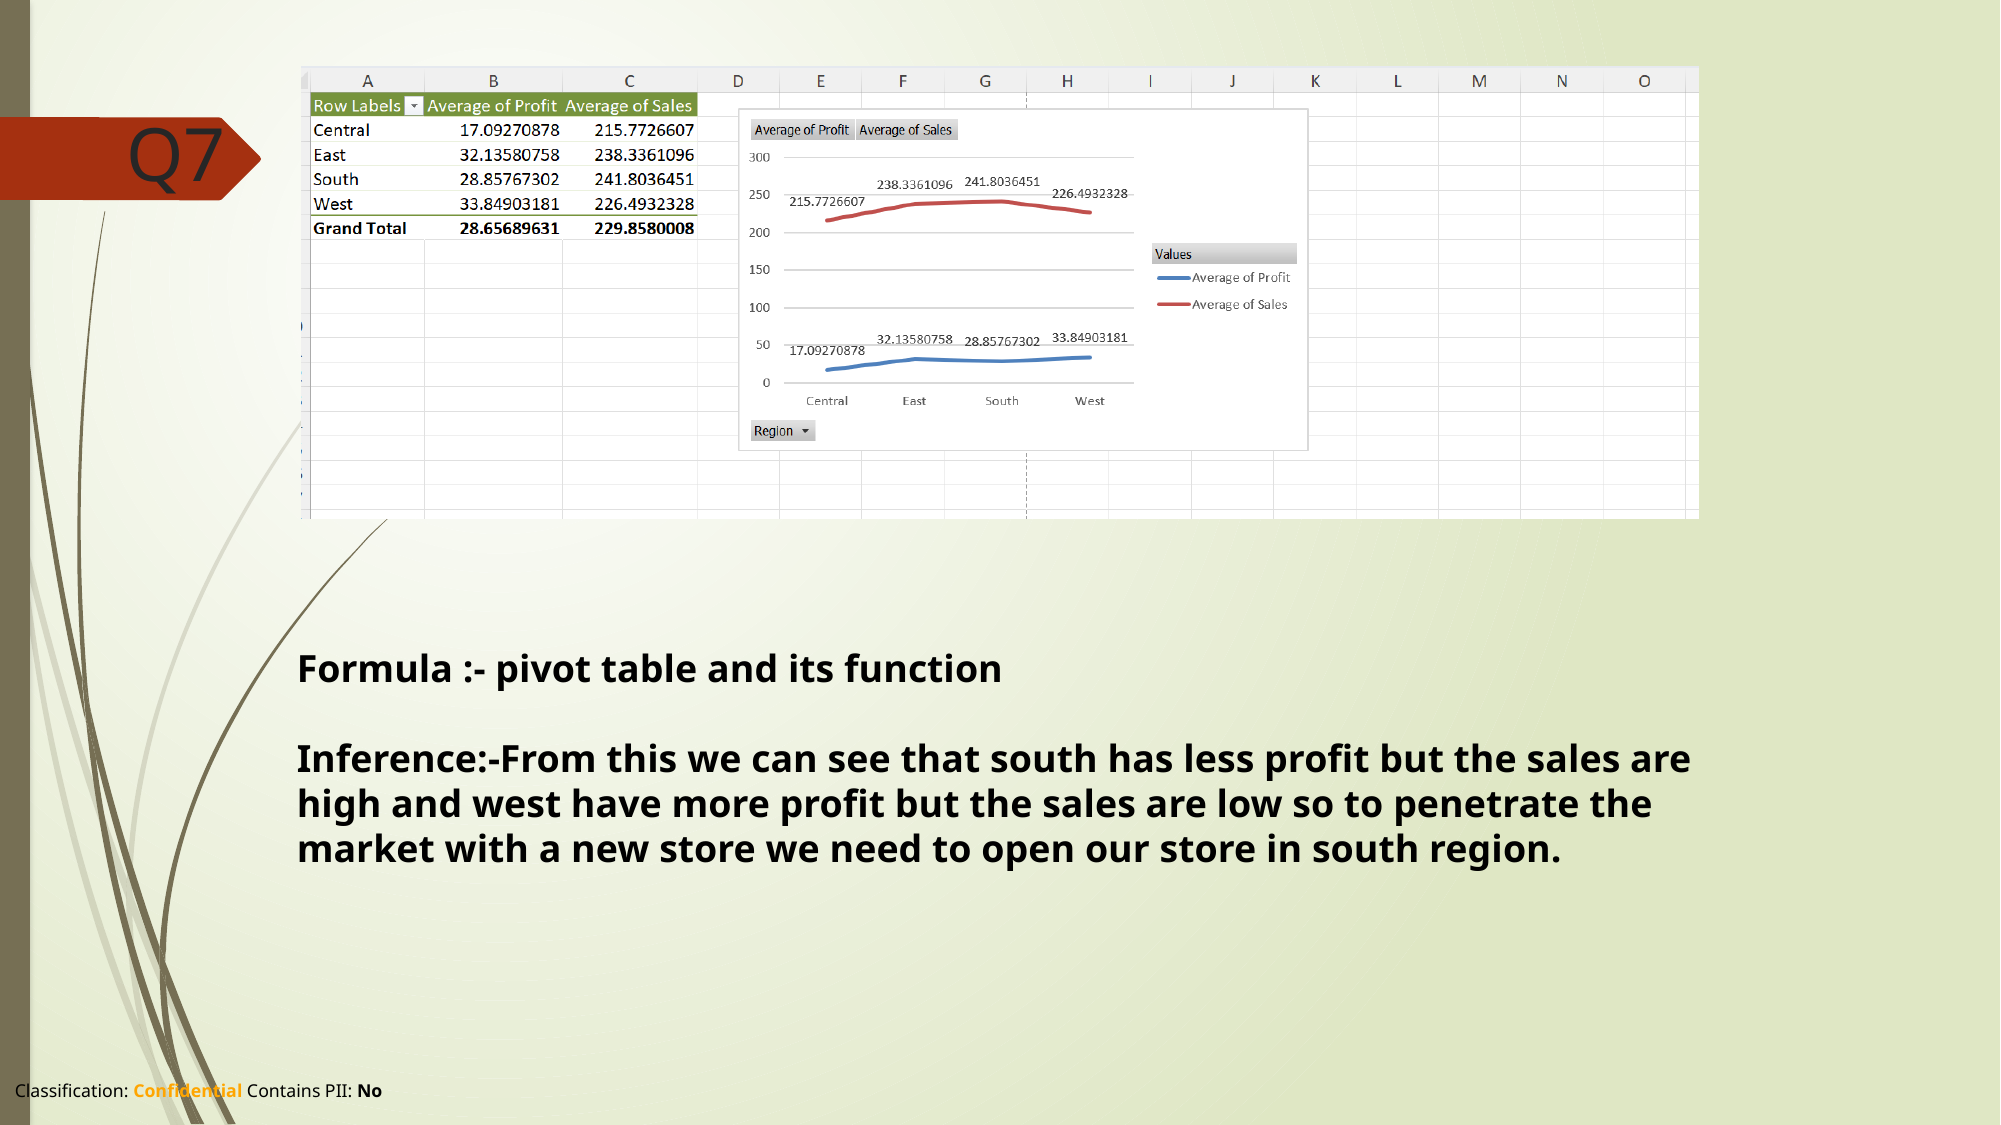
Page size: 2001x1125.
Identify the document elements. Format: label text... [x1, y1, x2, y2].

text_box Formula :- pivot table and its function Inference:-From this we can see that south has less profit but the sales are high and west have more profit but the sales are low so to penetrate the market with a new store we need to open our store in south region. [282, 637, 1749, 878]
picture [301, 65, 1699, 519]
title Q7 [111, 99, 245, 204]
